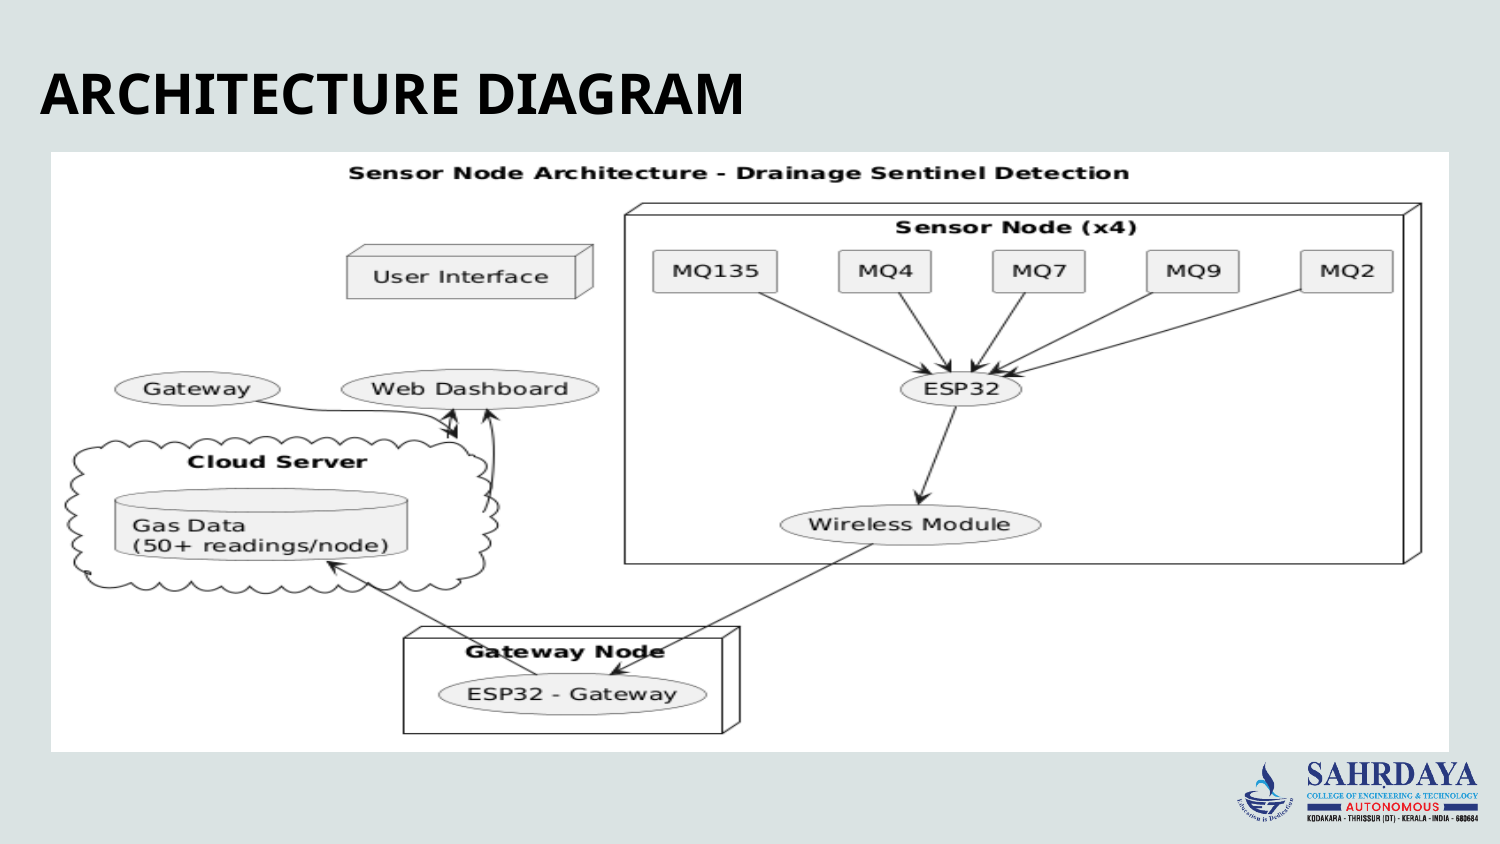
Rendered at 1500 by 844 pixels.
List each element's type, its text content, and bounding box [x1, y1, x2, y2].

title ARCHITECTURE DIAGRAM [25, 43, 1423, 138]
picture [50, 152, 1493, 834]
